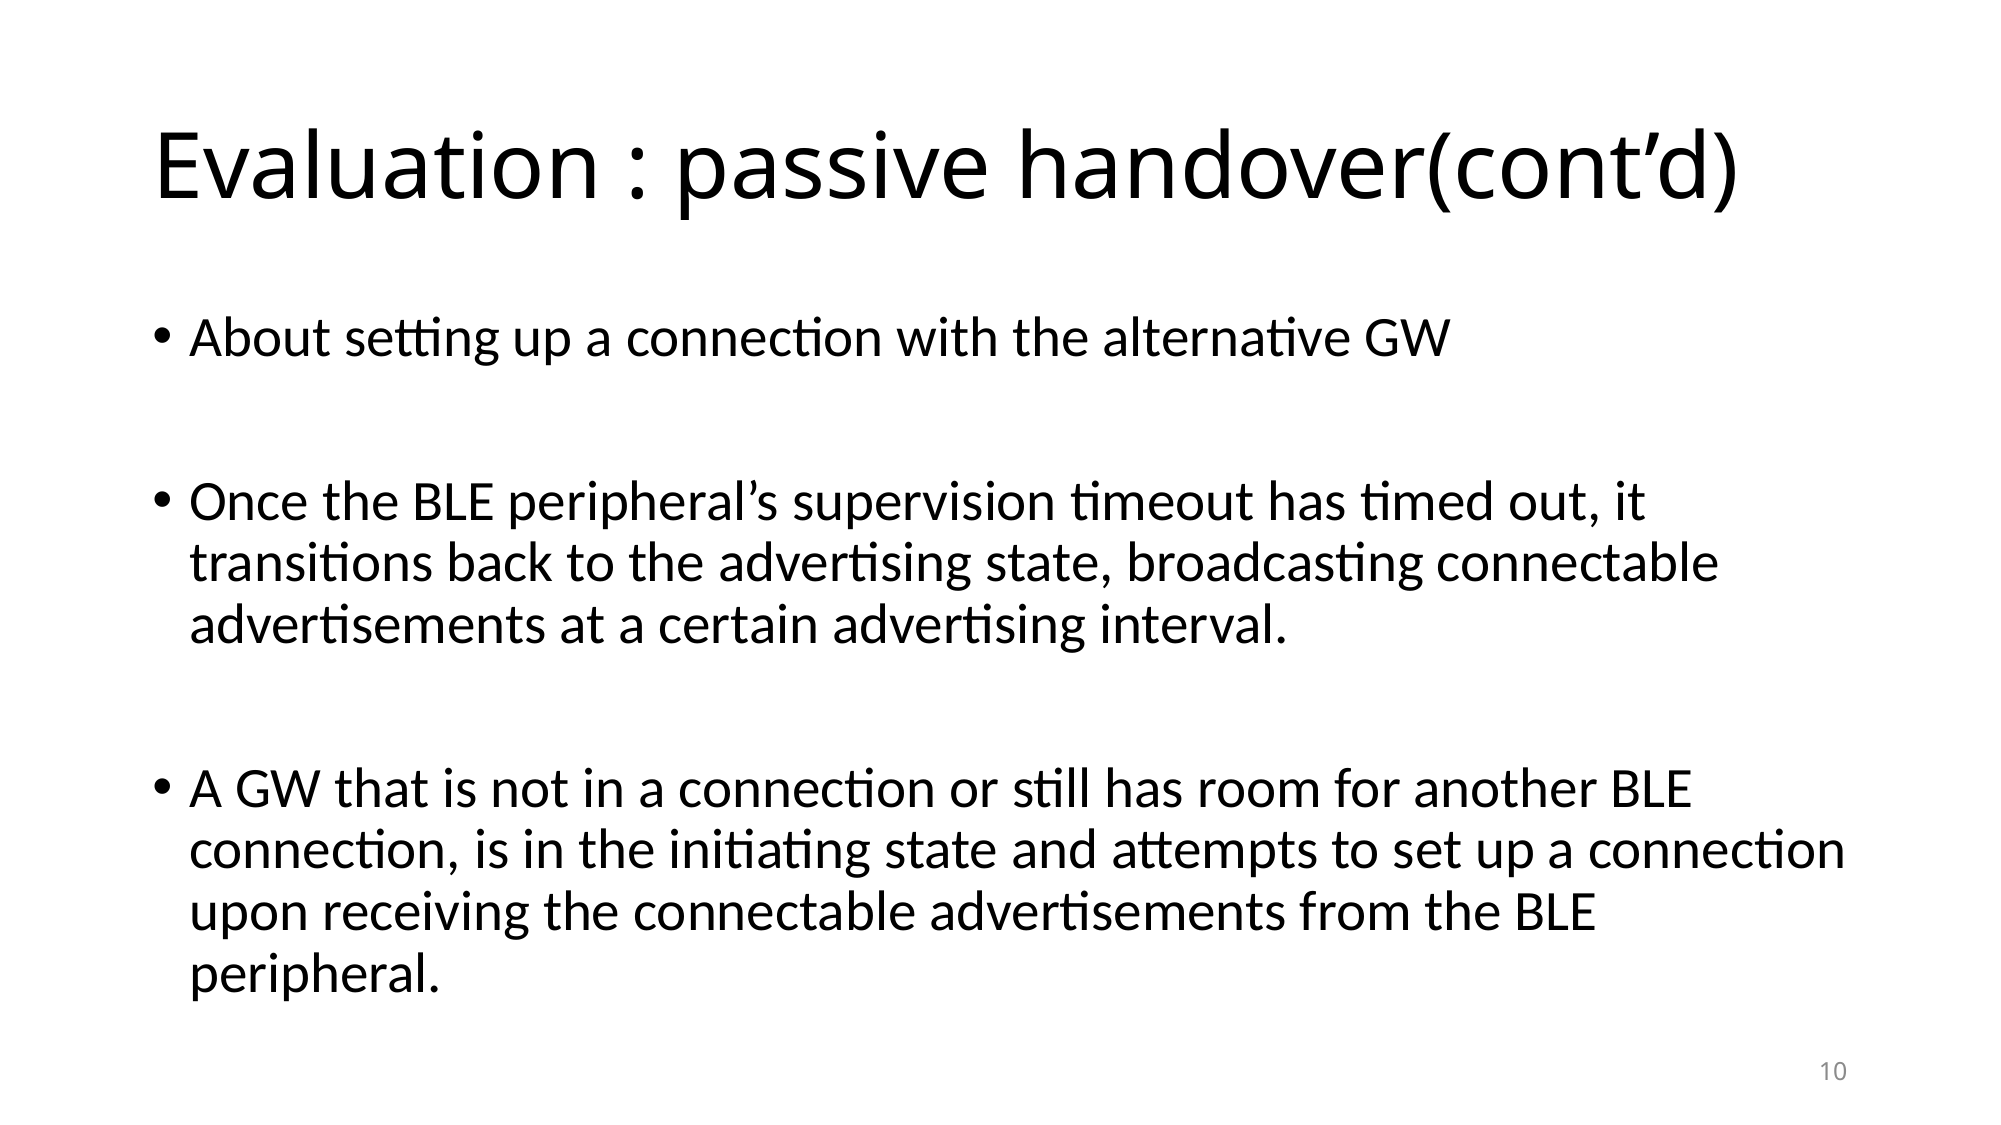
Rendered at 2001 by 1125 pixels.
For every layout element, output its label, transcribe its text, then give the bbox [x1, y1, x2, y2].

title Evaluation : passive handover(cont’d) [137, 59, 1863, 278]
slide_number 10 [1412, 1042, 1863, 1103]
list About setting up a connection with the alternative GW Once the BLE peripheral’s supervision timeout has timed out, it transitions back to the advertising state, broadcasting connectable advertisements at a certain advertising interval. A GW that is not in a connection or still has room for another BLE connection, is in the initiating state and attempts to set up a connection upon receiving the connectable advertisements from the BLE peripheral. [137, 299, 1863, 1014]
